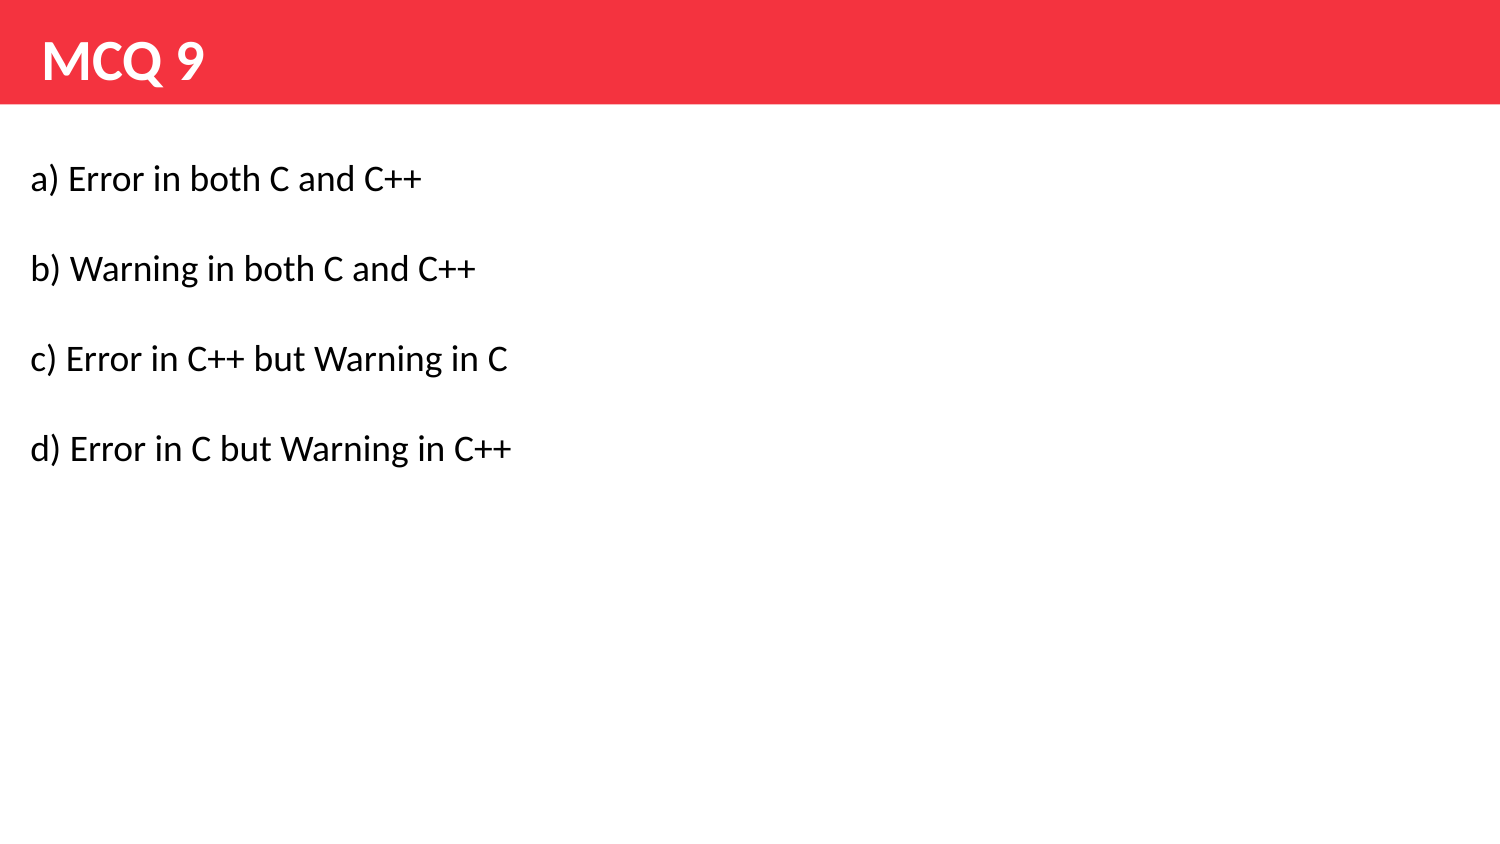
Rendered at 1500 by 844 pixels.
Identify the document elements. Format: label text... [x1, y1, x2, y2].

text_box a) Error in both C and C++ b) Warning in both C and C++ c) Error in C++ but Warning in C d) Error in C but Warning in C++ [15, 93, 1484, 811]
title MCQ 9 [39, 20, 1178, 85]
text_box [0, 0, 1500, 105]
